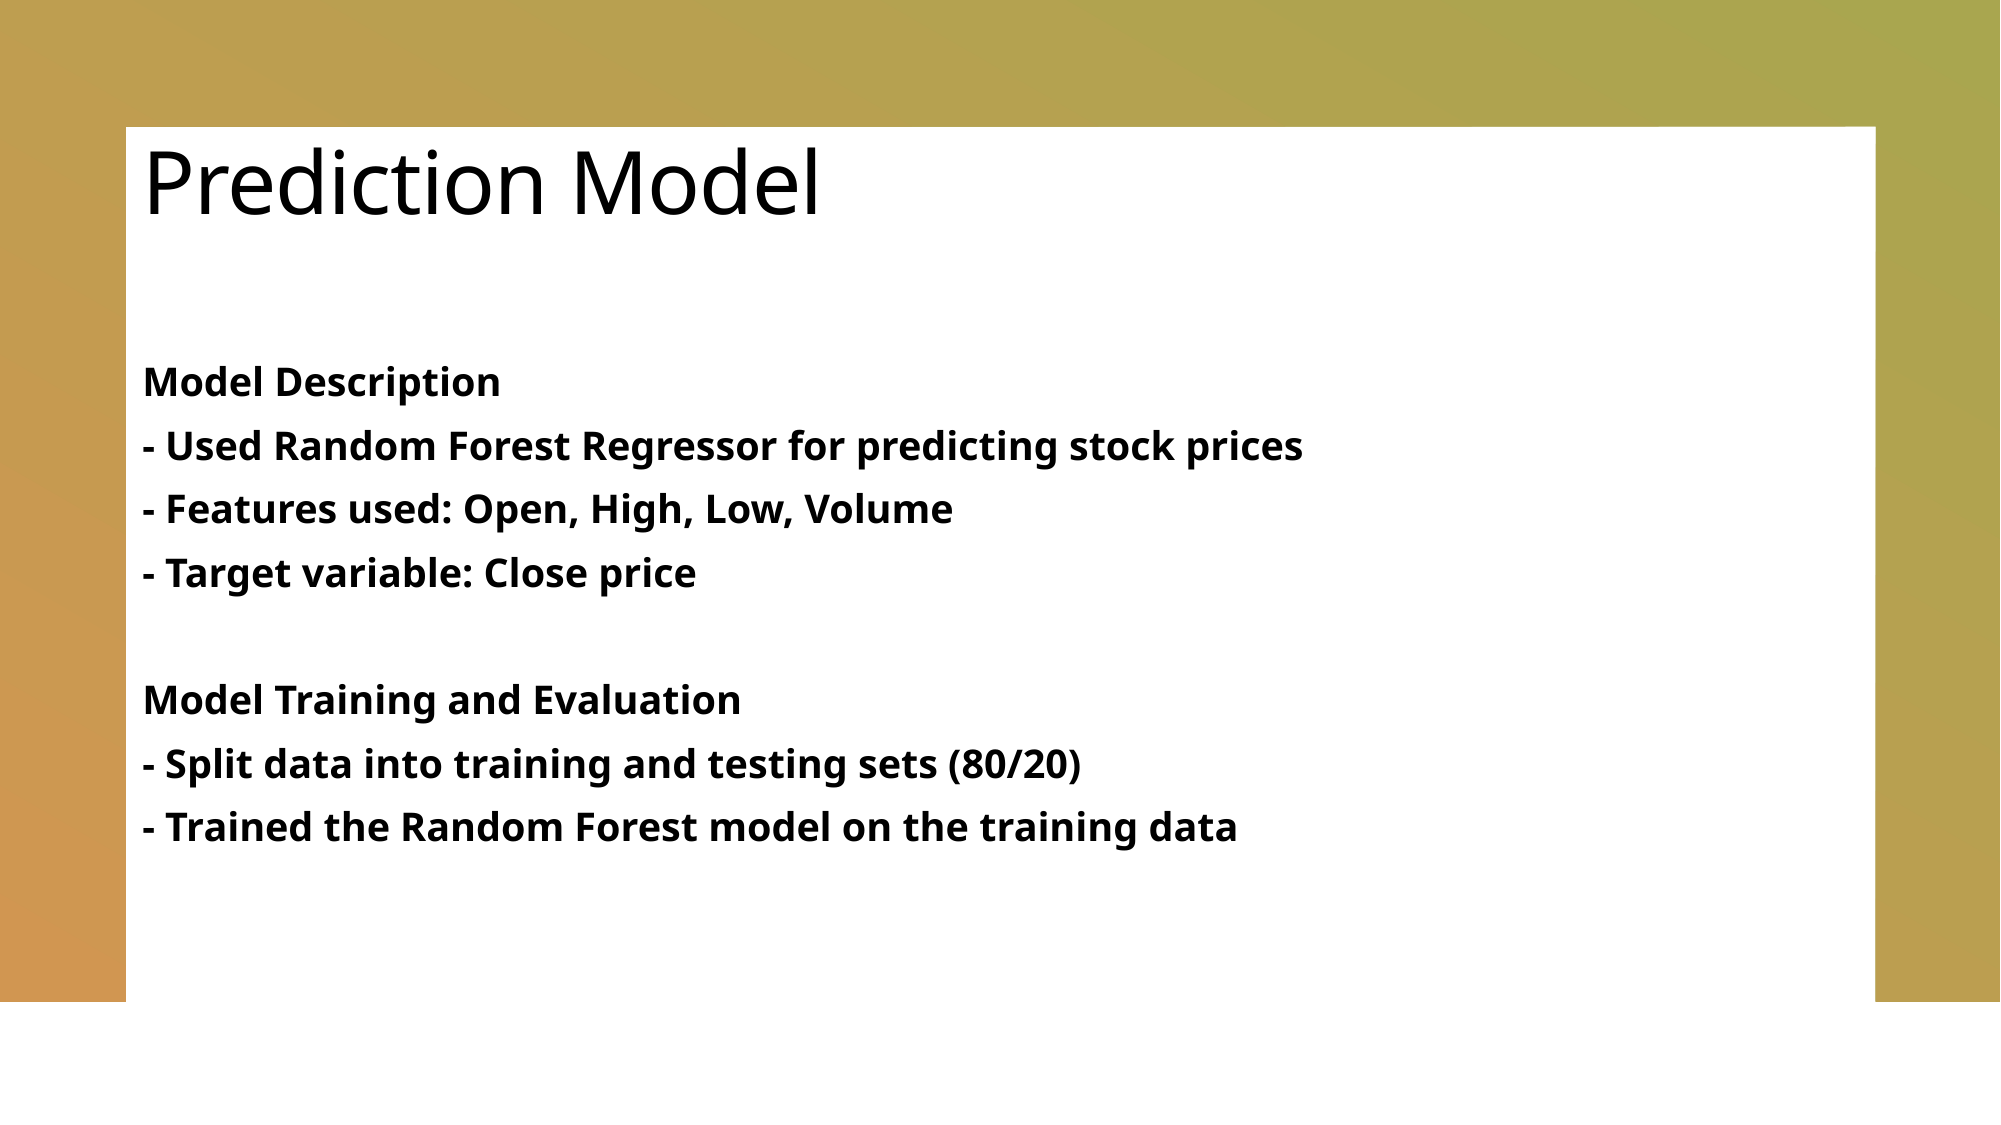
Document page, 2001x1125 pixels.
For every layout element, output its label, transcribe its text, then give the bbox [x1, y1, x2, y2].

list Model Description - Used Random Forest Regressor for predicting stock prices - Features used: Open, High, Low, Volume - Target variable: Close price Model Training and Evaluation - Split data into training and testing sets (80/20) - Trained the Random Forest model on the training data [127, 347, 1628, 861]
title Prediction Model [127, 126, 1628, 347]
